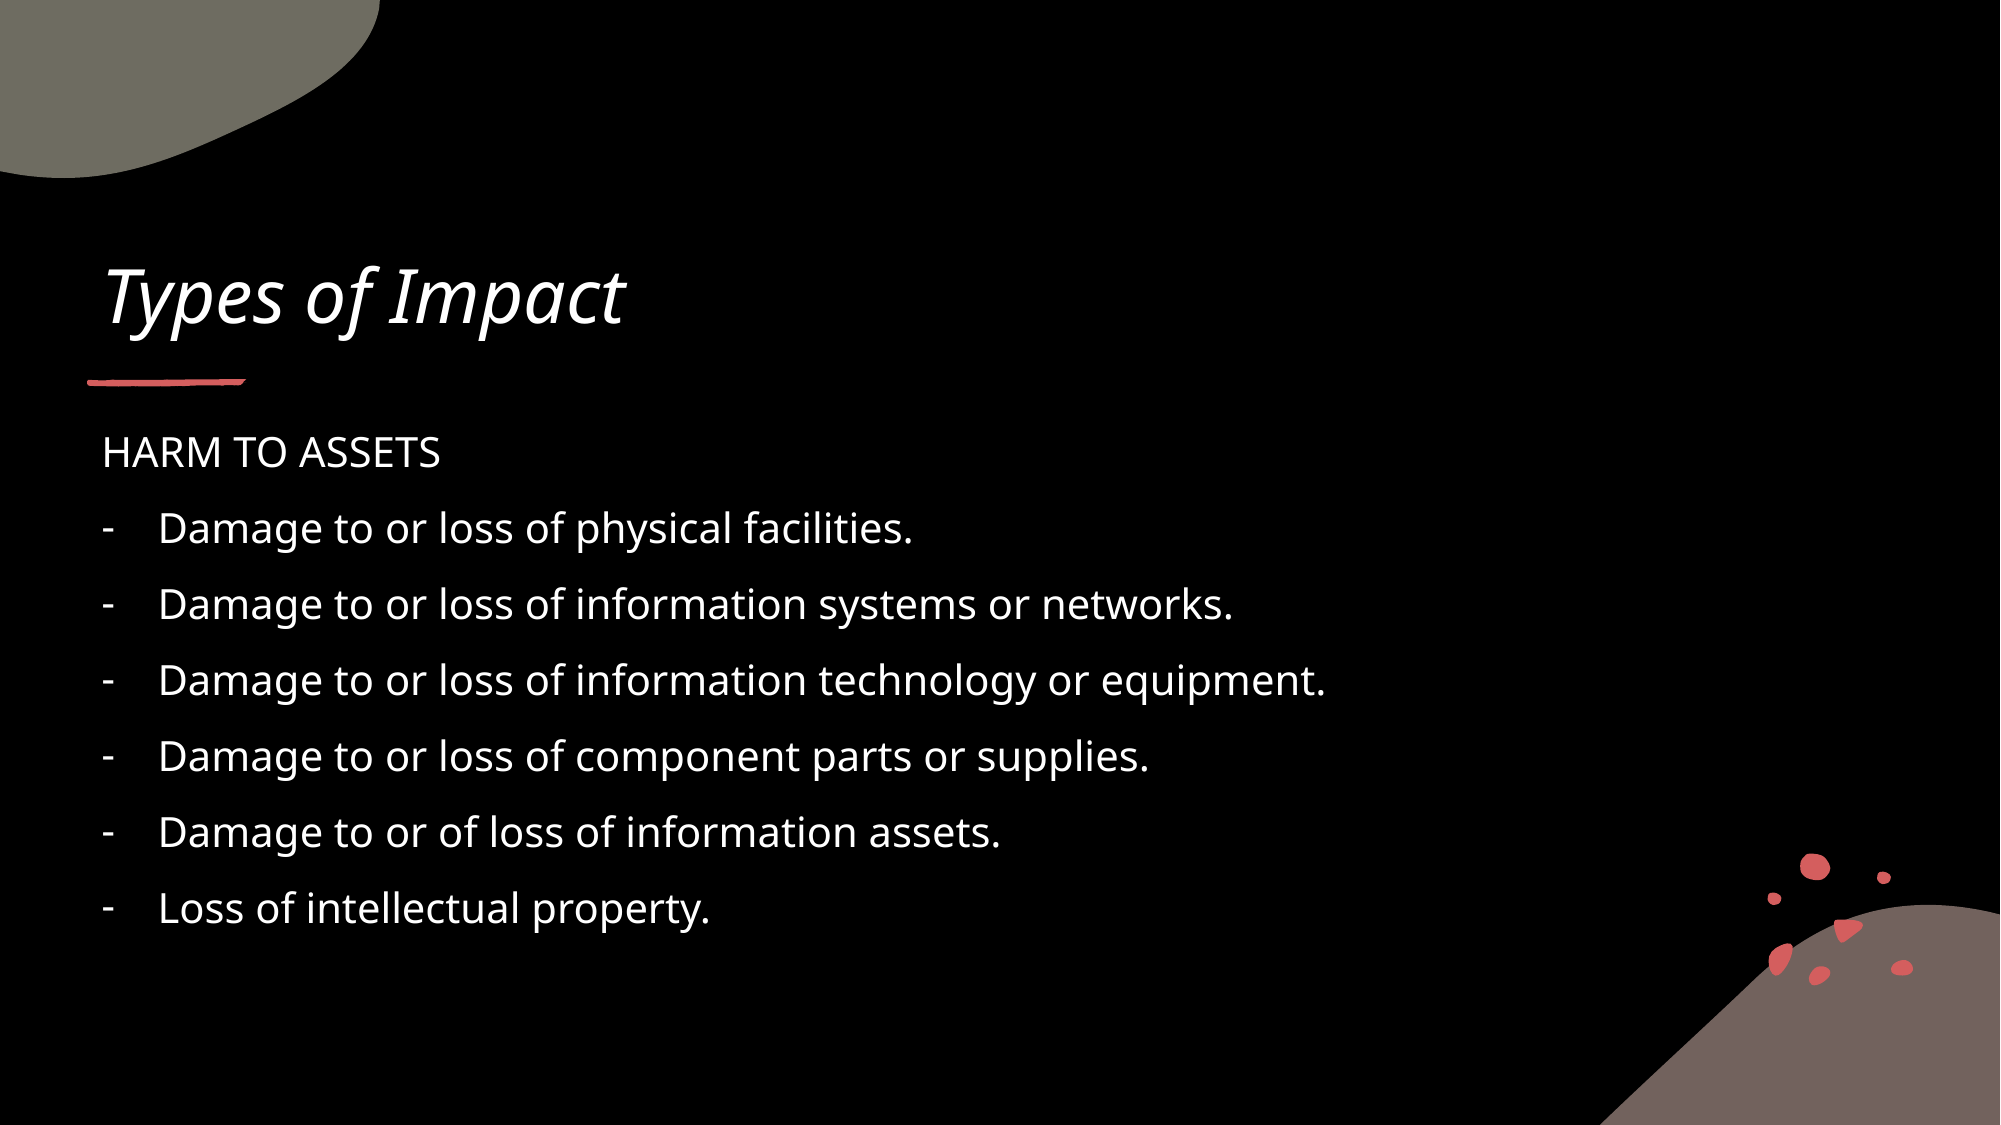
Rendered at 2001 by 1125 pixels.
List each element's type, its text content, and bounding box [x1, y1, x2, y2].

title Types of Impact [86, 129, 1740, 347]
list HARM TO ASSETS Damage to or loss of physical facilities. Damage to or loss of information systems or networks. Damage to or loss of information technology or equipment. Damage to or loss of component parts or supplies. Damage to or of loss of information assets. Loss of intellectual property. [86, 413, 1740, 996]
